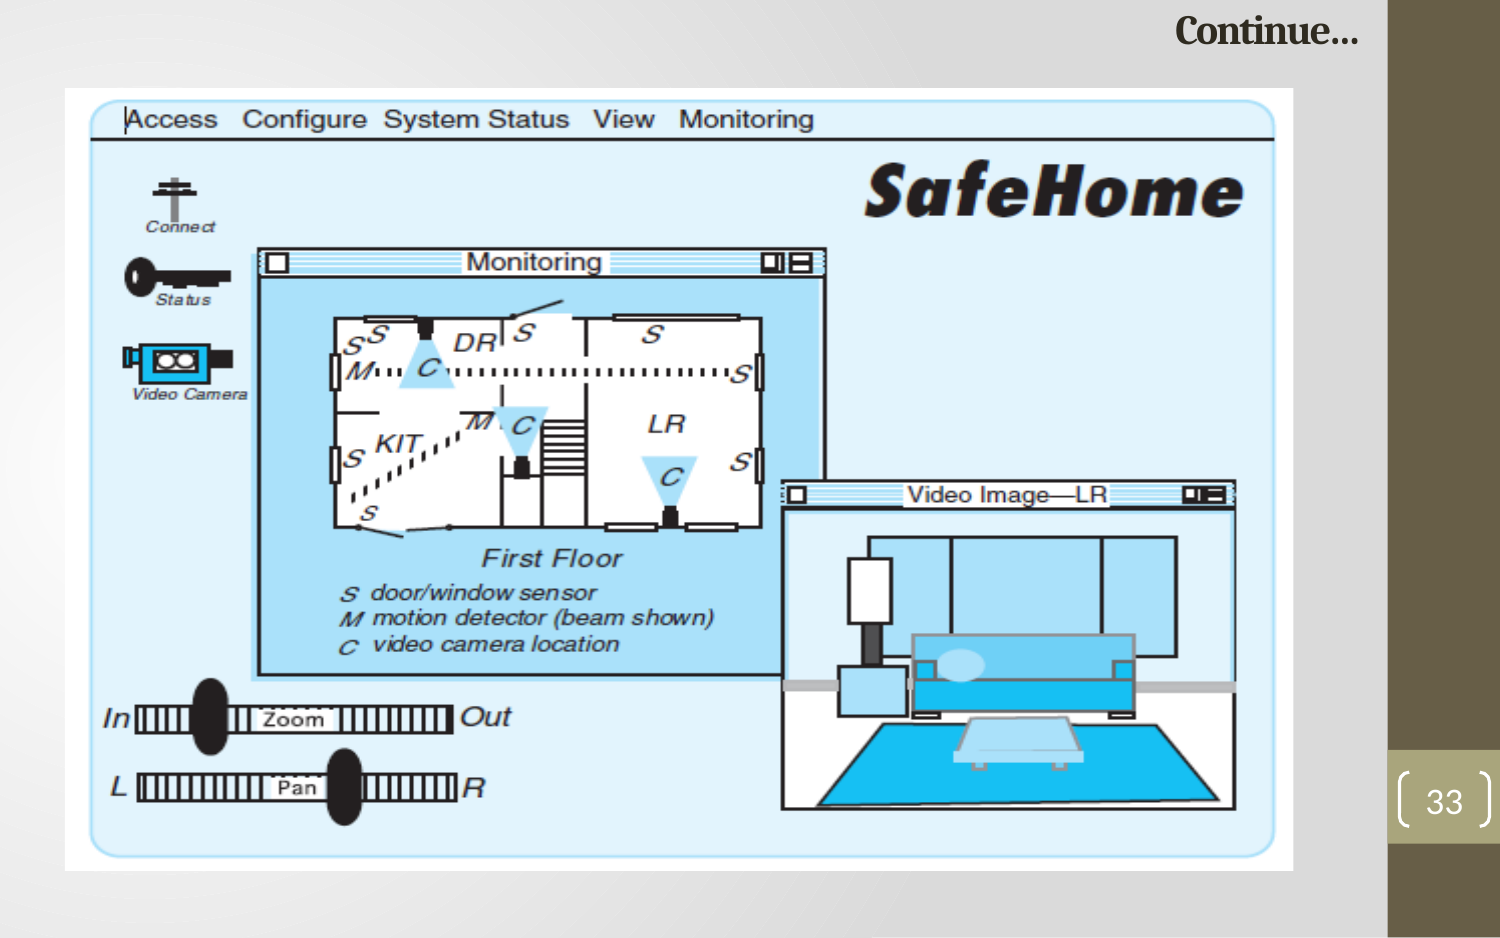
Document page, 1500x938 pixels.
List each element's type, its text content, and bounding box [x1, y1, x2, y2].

picture [64, 87, 1294, 871]
title Continue… [29, 0, 1377, 56]
slide_number 33 [1397, 770, 1492, 828]
